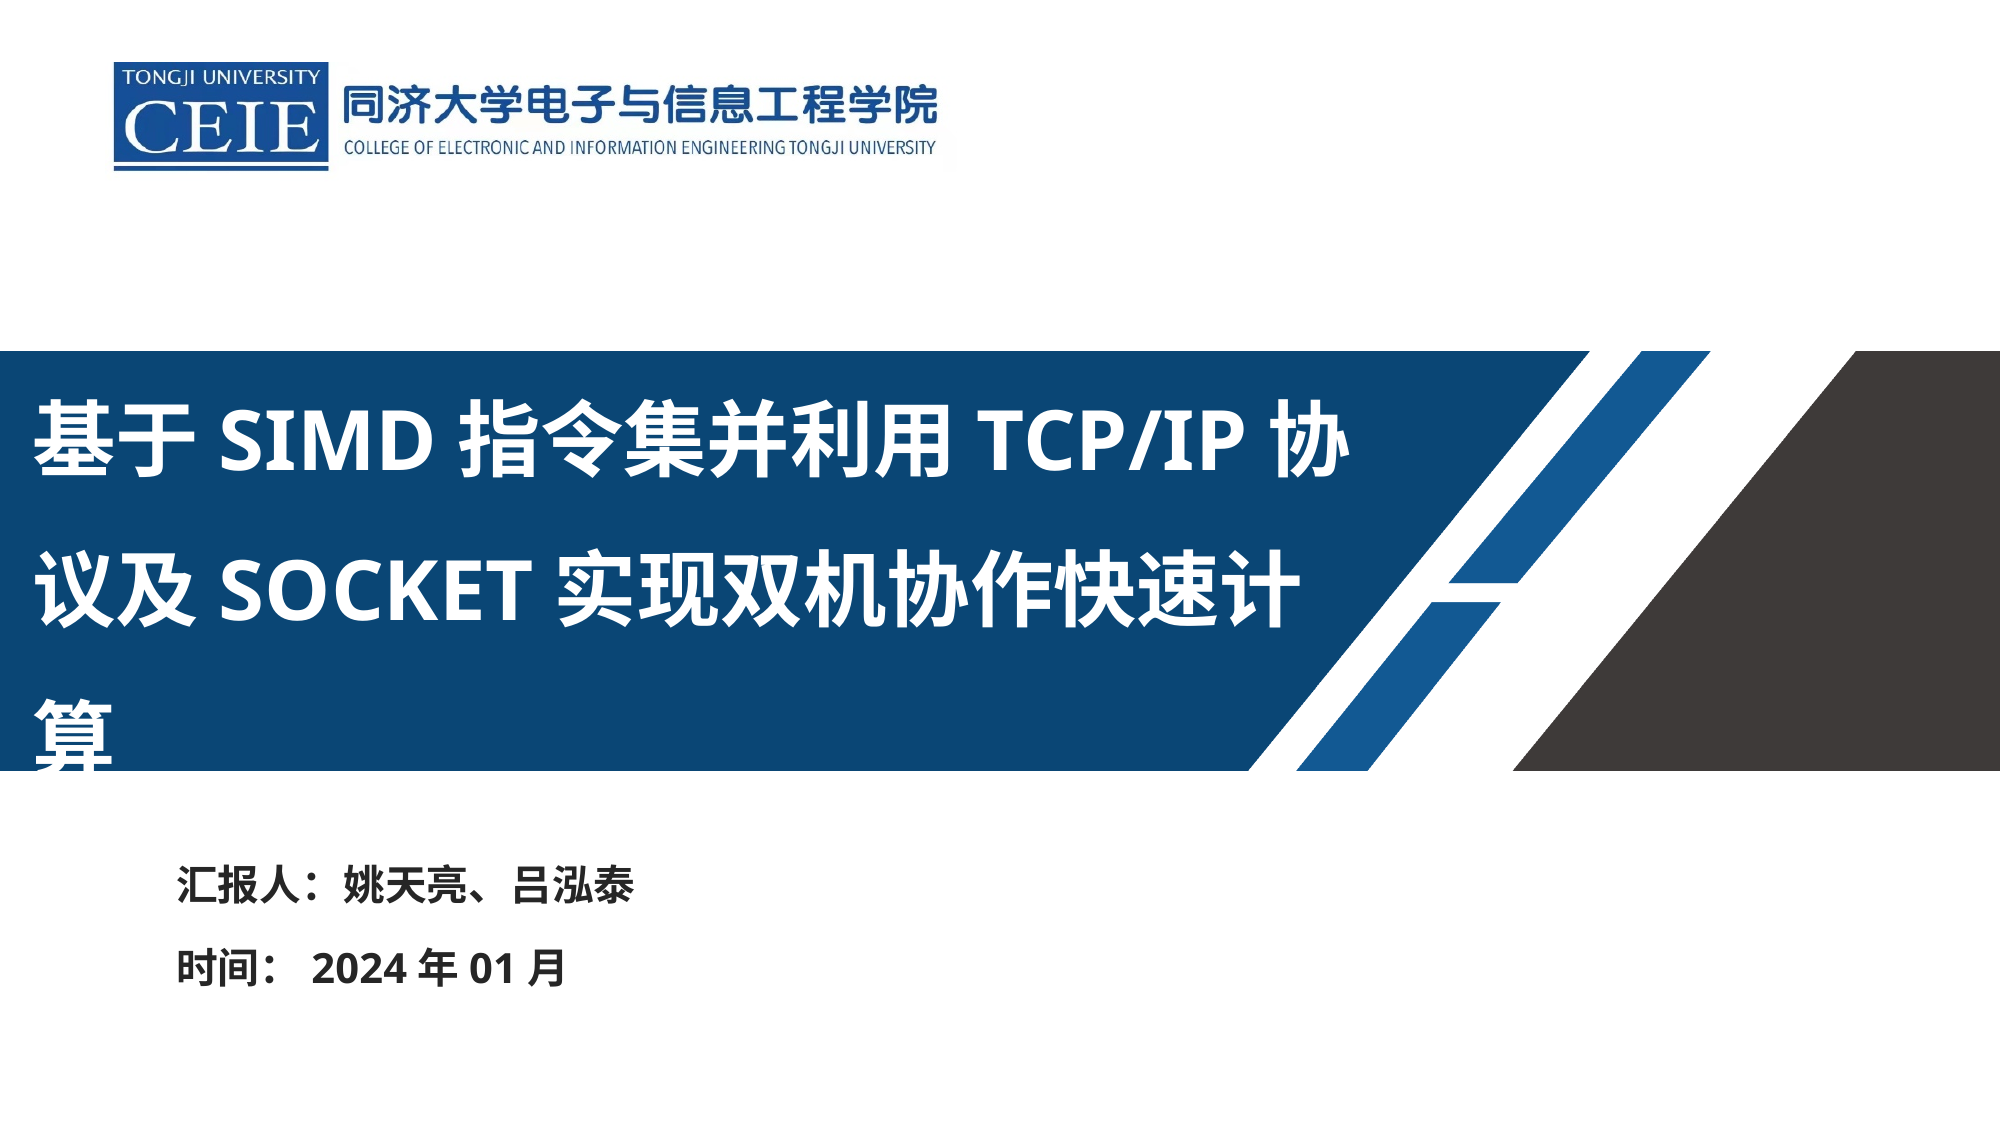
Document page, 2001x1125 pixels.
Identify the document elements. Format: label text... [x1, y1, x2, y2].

title 基于SIMD指令集并利用TCP/IP协议及SOCKET实现双机协作快速计算 [17, 370, 1395, 754]
picture [0, 351, 2000, 772]
list 汇报人：姚天亮、吕泓泰 时间：2024年01月 [161, 836, 913, 1000]
picture [105, 62, 1007, 194]
